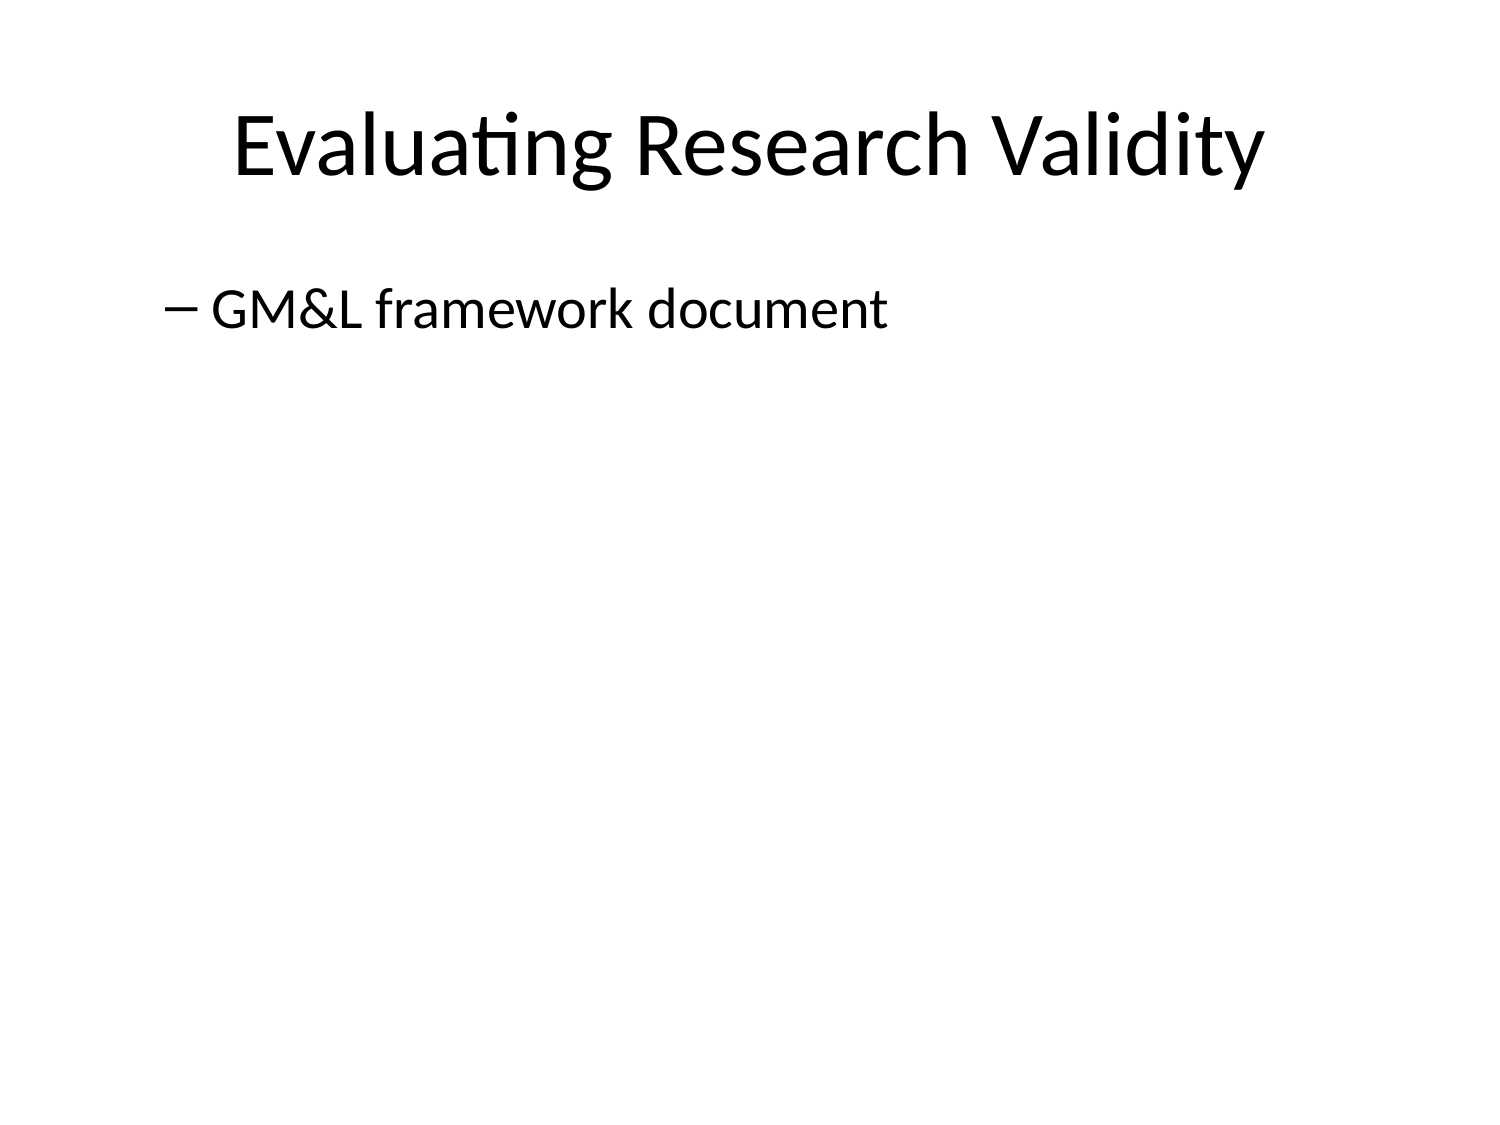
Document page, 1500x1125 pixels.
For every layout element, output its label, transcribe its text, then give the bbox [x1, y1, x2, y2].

title Evaluating Research Validity [75, 45, 1425, 233]
list GM&L framework document [75, 262, 1425, 1005]
